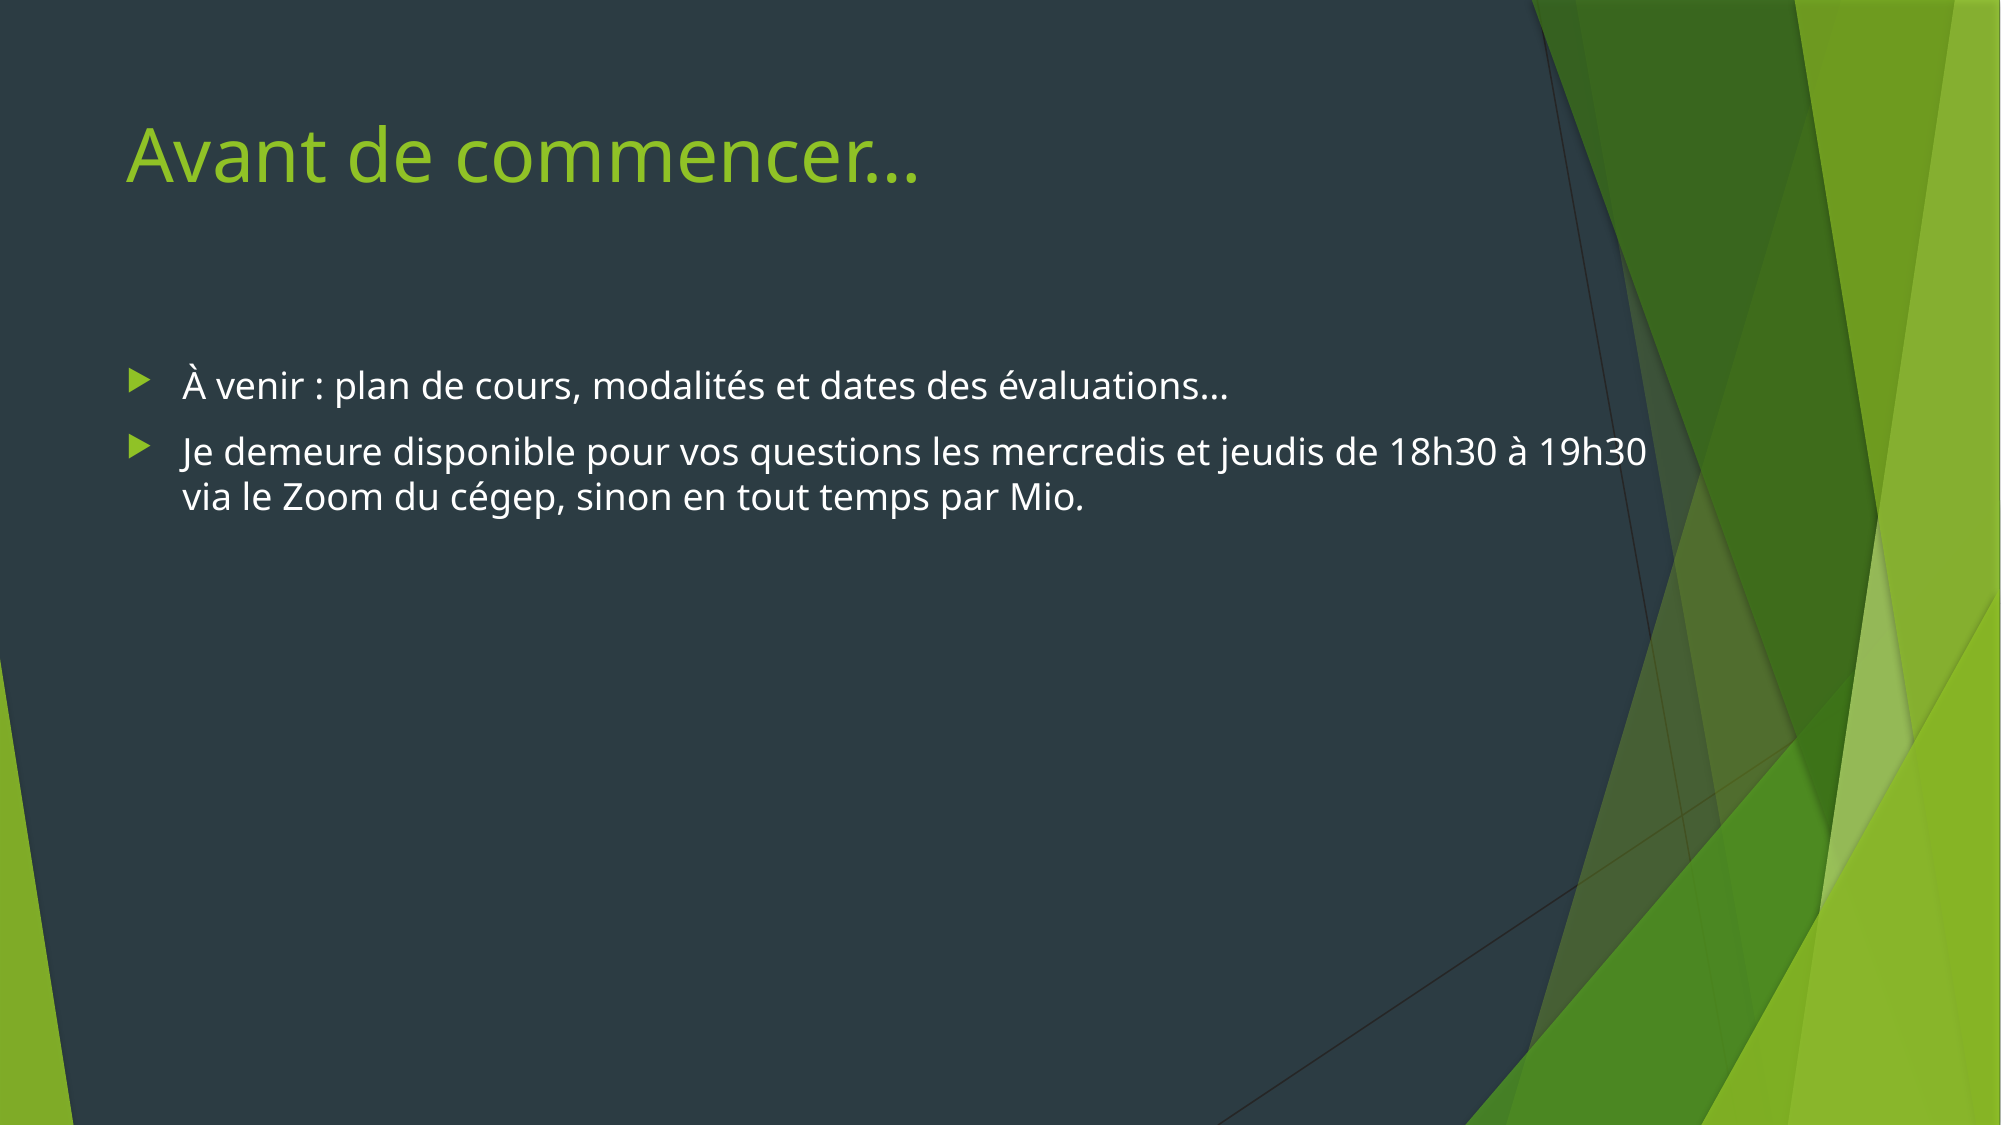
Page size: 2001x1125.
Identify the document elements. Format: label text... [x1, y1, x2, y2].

title Avant de commencer… [111, 99, 1522, 317]
list À venir : plan de cours, modalités et dates des évaluations… Je demeure disponible pour vos questions les mercredis et jeudis de 18h30 à 19h30 via le Zoom du cégep, sinon en tout temps par Mio. [111, 354, 1717, 992]
